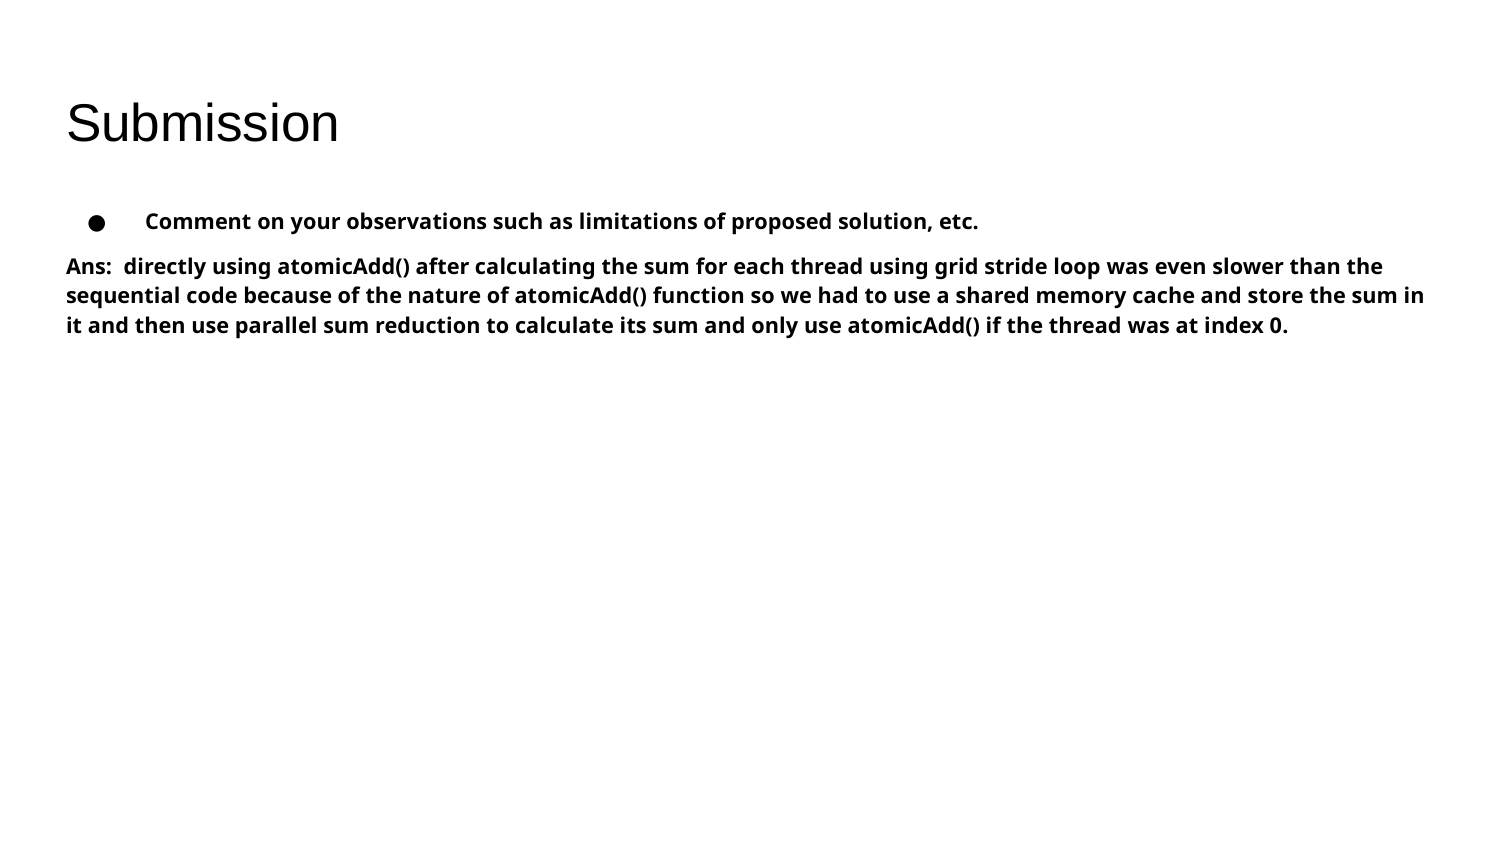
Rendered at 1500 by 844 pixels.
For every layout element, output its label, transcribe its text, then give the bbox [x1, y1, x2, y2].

title Submission [51, 72, 1449, 167]
list Comment on your observations such as limitations of proposed solution, etc. Ans: directly using atomicAdd() after calculating the sum for each thread using grid stride loop was even slower than the sequential code because of the nature of atomicAdd() function so we had to use a shared memory cache and store the sum in it and then use parallel sum reduction to calculate its sum and only use atomicAdd() if the thread was at index 0. [51, 189, 1449, 372]
